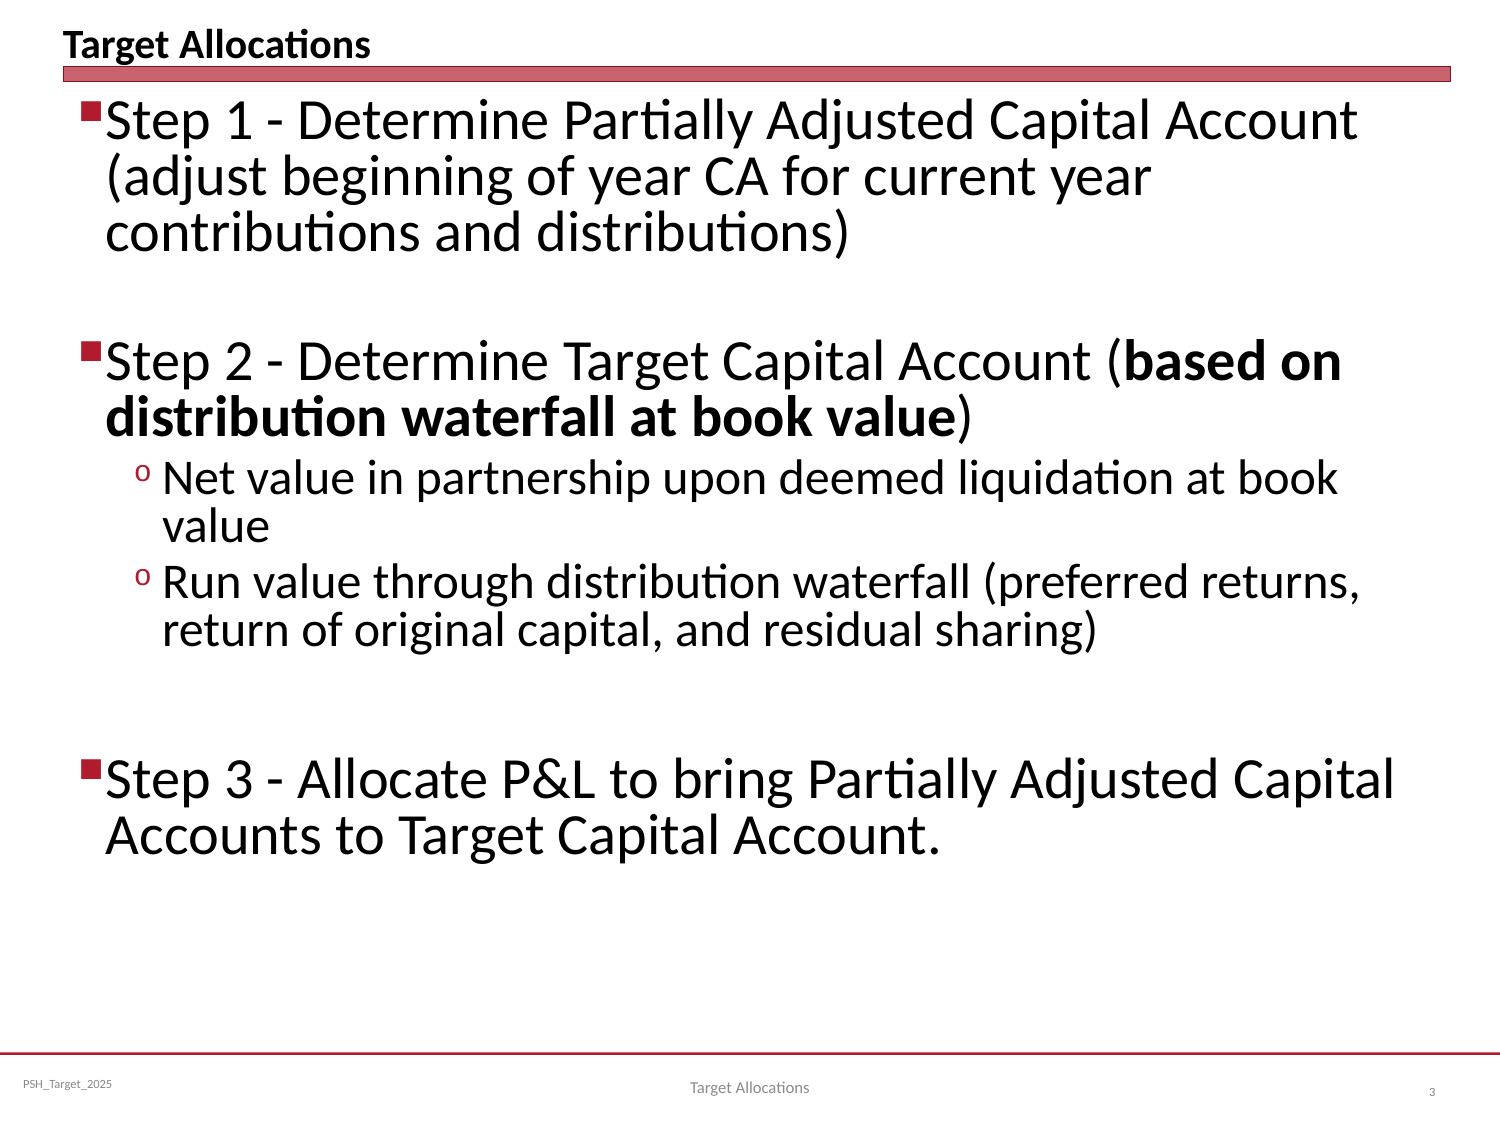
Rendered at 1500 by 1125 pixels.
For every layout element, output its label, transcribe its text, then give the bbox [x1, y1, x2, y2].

slide_number 3 [1375, 1061, 1451, 1122]
list Step 1 - Determine Partially Adjusted Capital Account (adjust beginning of year CA for current year contributions and distributions) Step 2 - Determine Target Capital Account (based on distribution waterfall at book value) Net value in partnership upon deemed liquidation at book value Run value through distribution waterfall (preferred returns, return of original capital, and residual sharing) Step 3 - Allocate P&L to bring Partially Adjusted Capital Accounts to Target Capital Account. [63, 87, 1451, 1041]
footer Target Allocations [512, 1056, 988, 1117]
title Target Allocations [62, 6, 1451, 67]
